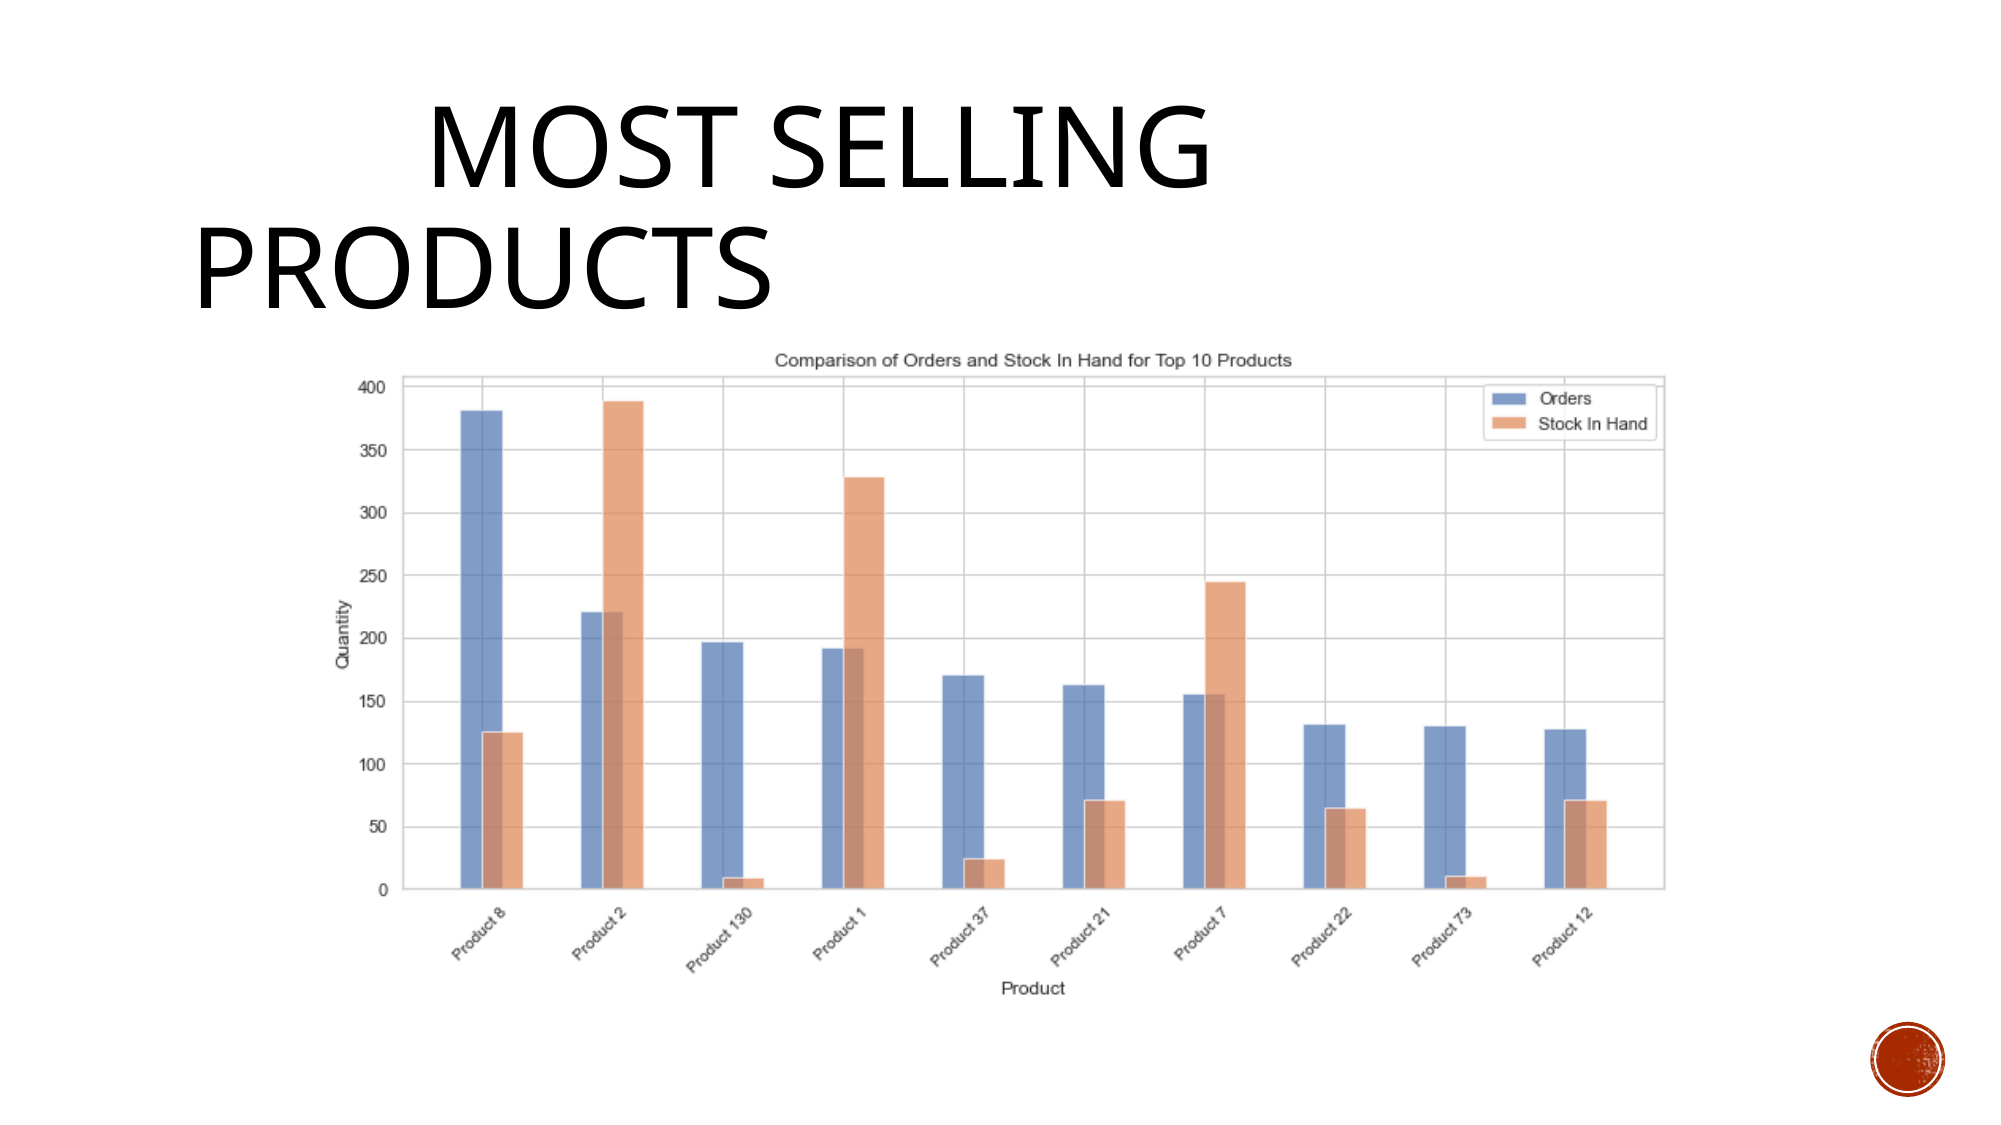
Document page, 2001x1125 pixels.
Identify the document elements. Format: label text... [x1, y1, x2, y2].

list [327, 344, 1673, 1007]
title Most selling products [175, 79, 1826, 344]
